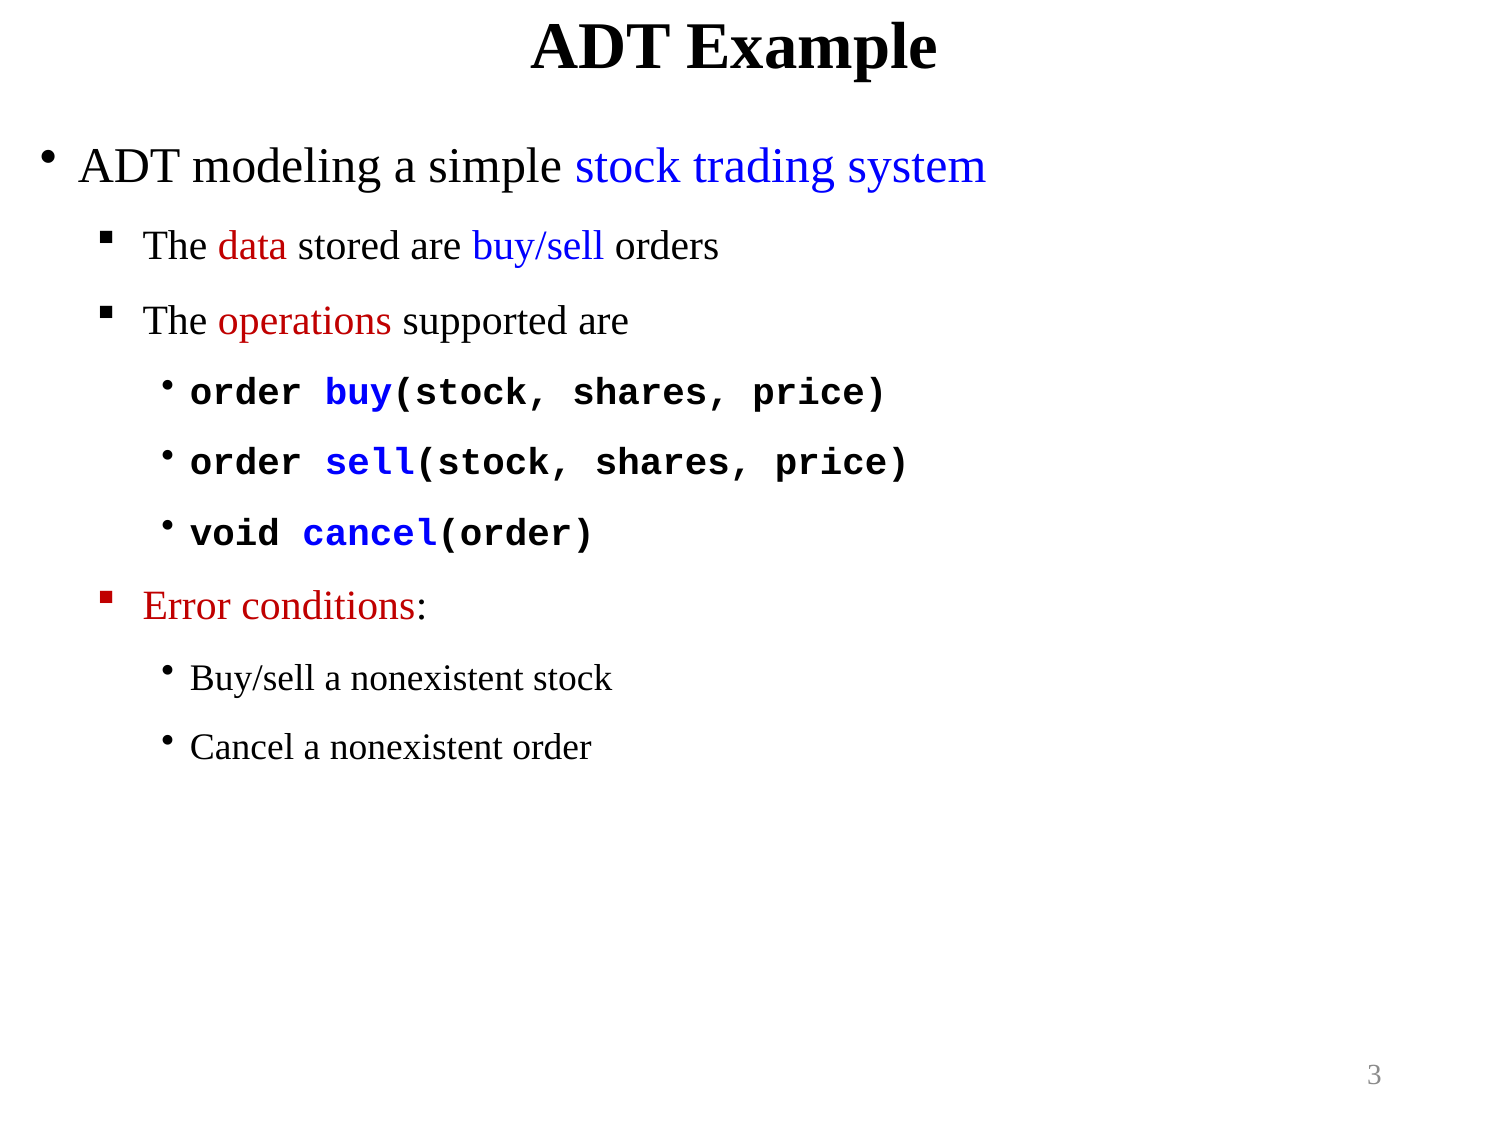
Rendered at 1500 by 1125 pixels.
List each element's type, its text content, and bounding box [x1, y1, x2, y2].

title ADT Example [87, 2, 1382, 93]
text_box ADT modeling a simple stock trading system The data stored are buy/sell orders The operations supported are order buy(stock, shares, price) order sell(stock, shares, price) void cancel(order) Error conditions: Buy/sell a nonexistent stock Cancel a nonexistent order [24, 125, 1300, 838]
slide_number 3 [1059, 1042, 1397, 1103]
